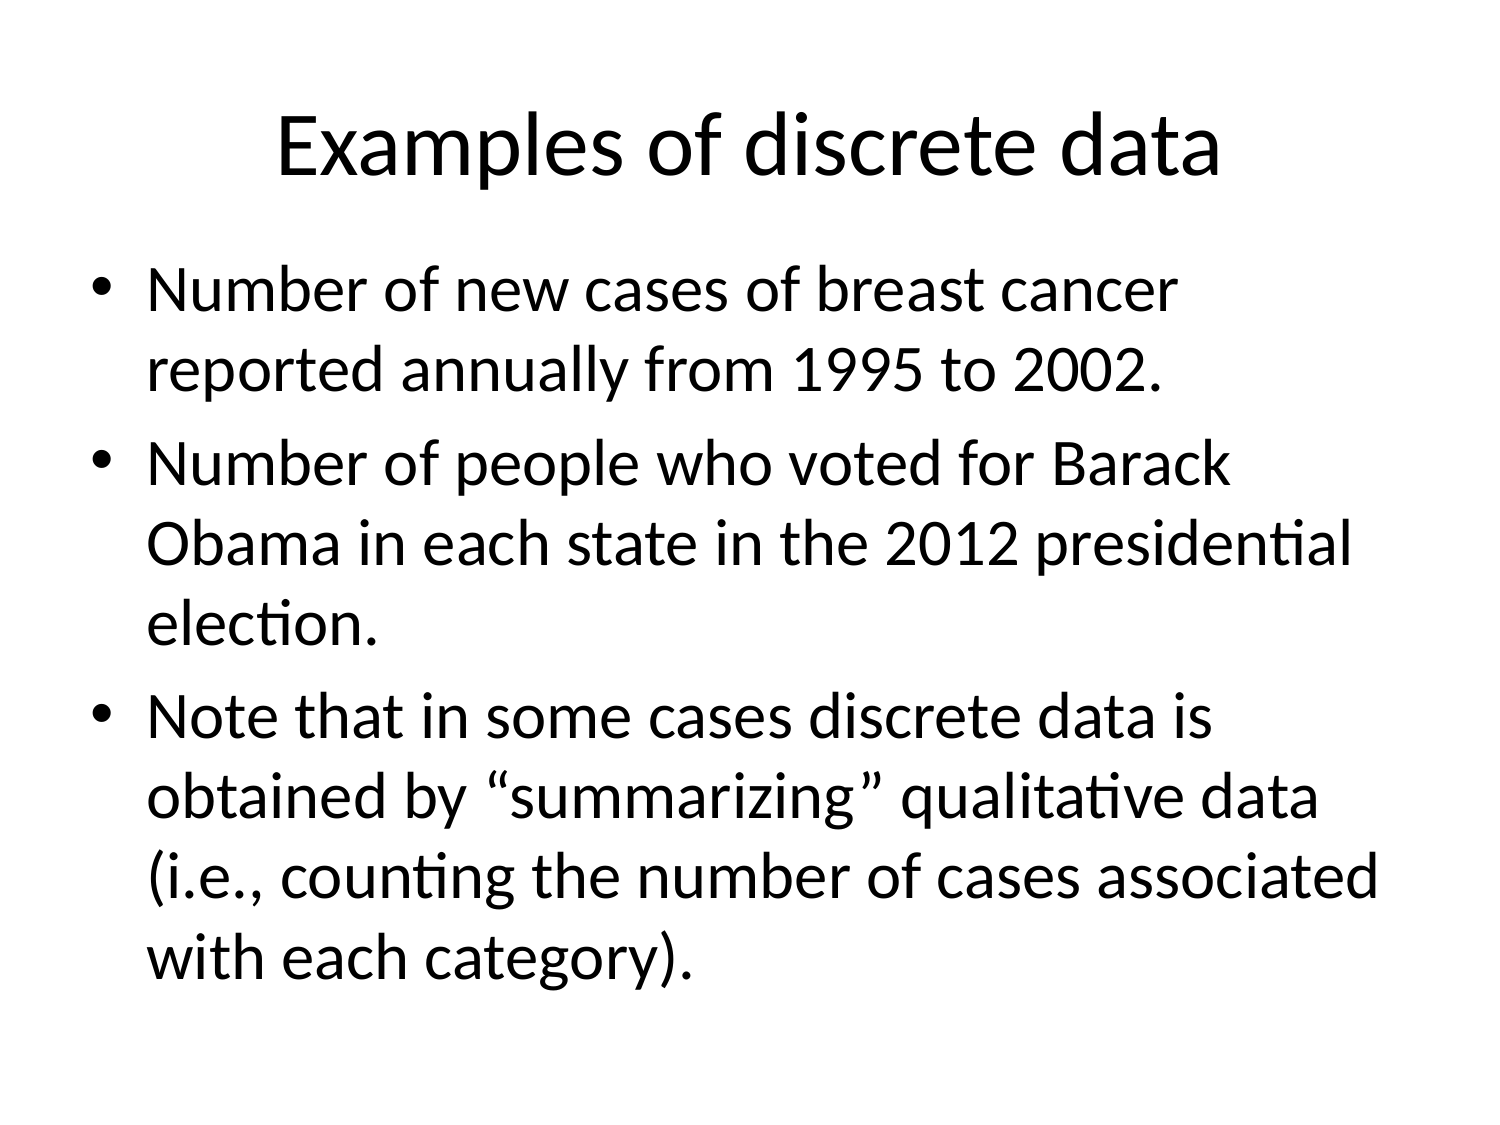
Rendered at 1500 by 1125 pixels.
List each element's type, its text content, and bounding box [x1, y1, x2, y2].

list Number of new cases of breast cancer reported annually from 1995 to 2002. Number of people who voted for Barack Obama in each state in the 2012 presidential election. Note that in some cases discrete data is obtained by “summarizing” qualitative data (i.e., counting the number of cases associated with each category). [75, 237, 1425, 1050]
title Examples of discrete data [75, 45, 1425, 233]
